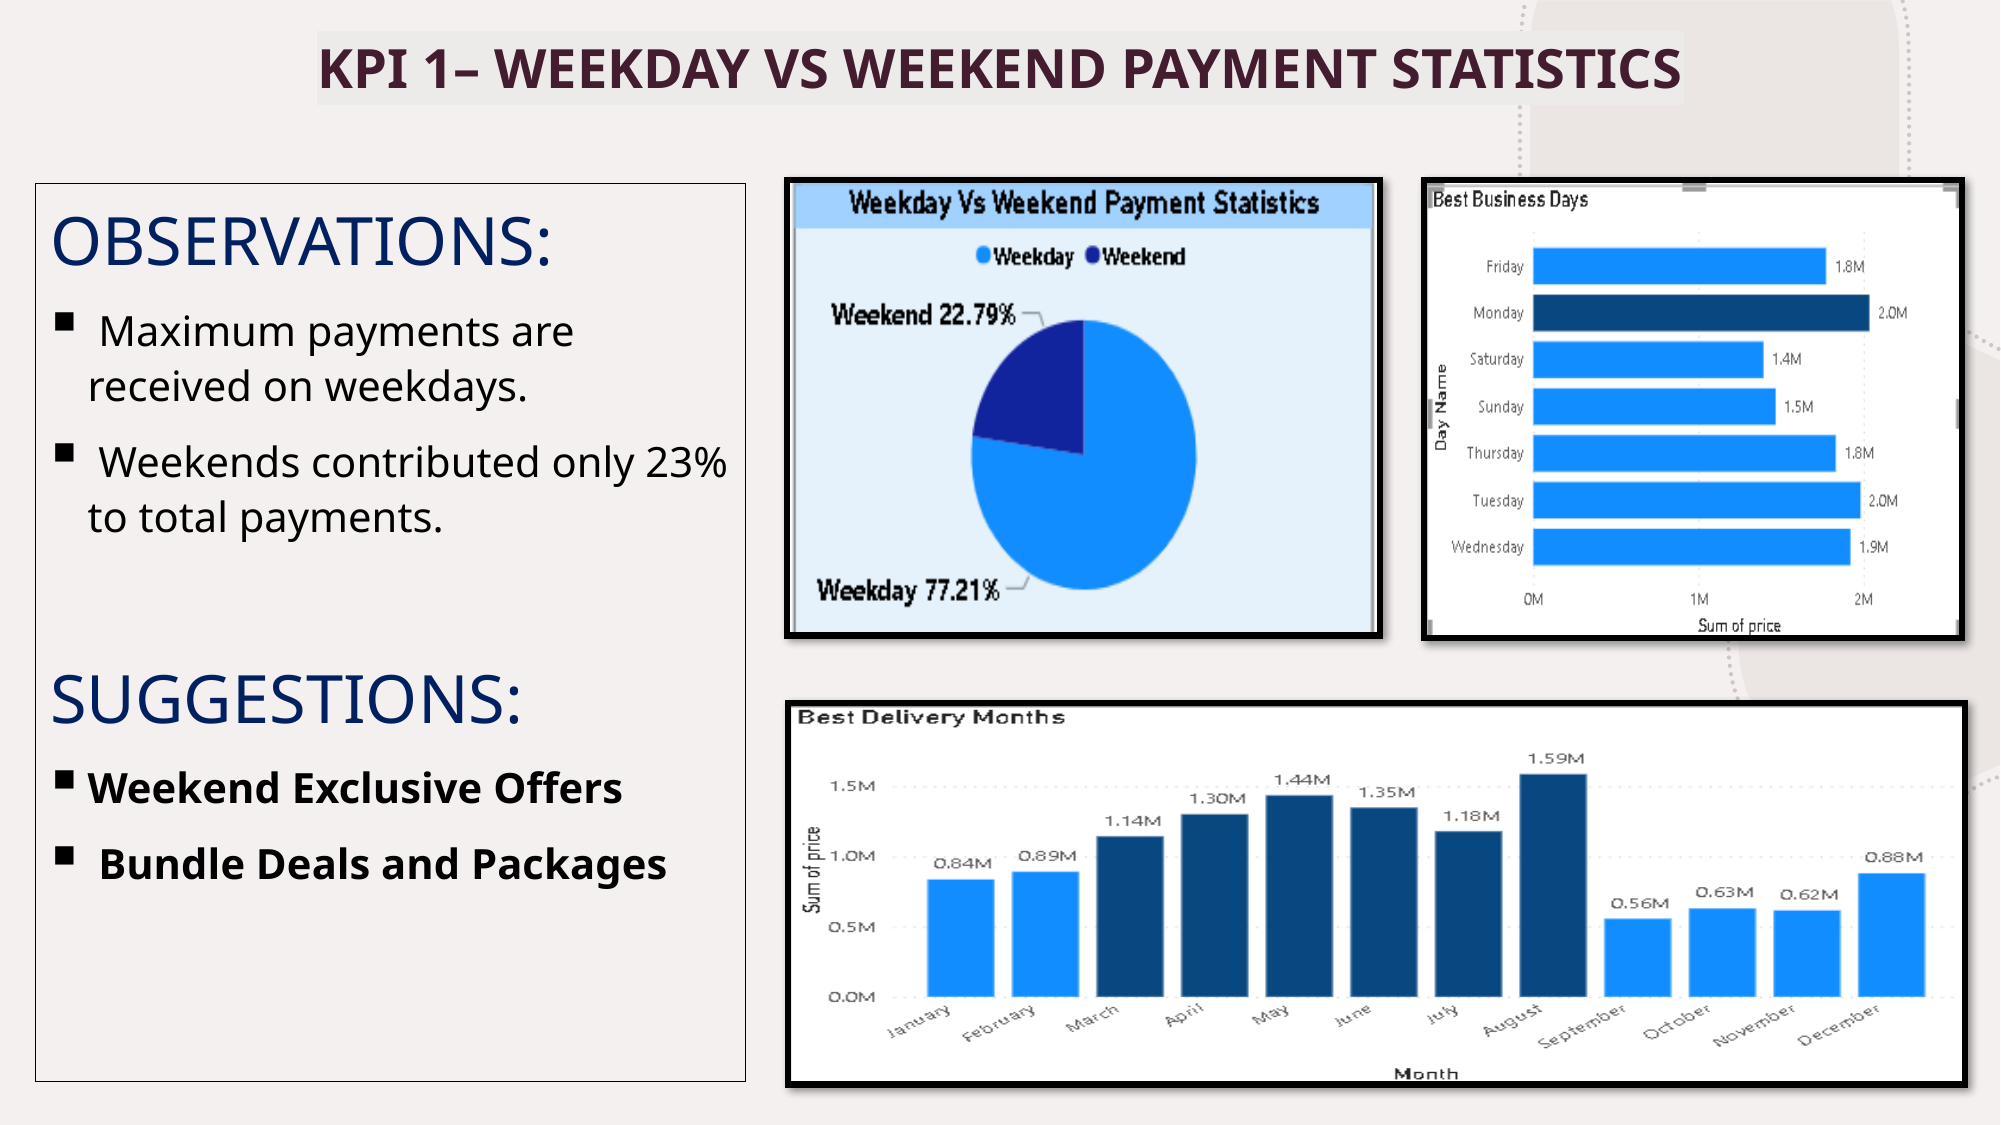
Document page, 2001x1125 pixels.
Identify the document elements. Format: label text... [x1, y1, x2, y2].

picture [1427, 183, 1959, 635]
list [789, 182, 1378, 633]
title KPI 1– WEEKDAY VS WEEKEND PAYMENT STATISTICS [33, 27, 1968, 143]
list OBSERVATIONS: Maximum payments are received on weekdays. Weekends contributed only 23% to total payments. SUGGESTIONS: Weekend Exclusive Offers Bundle Deals and Packages [35, 183, 746, 1082]
picture [790, 705, 1962, 1082]
